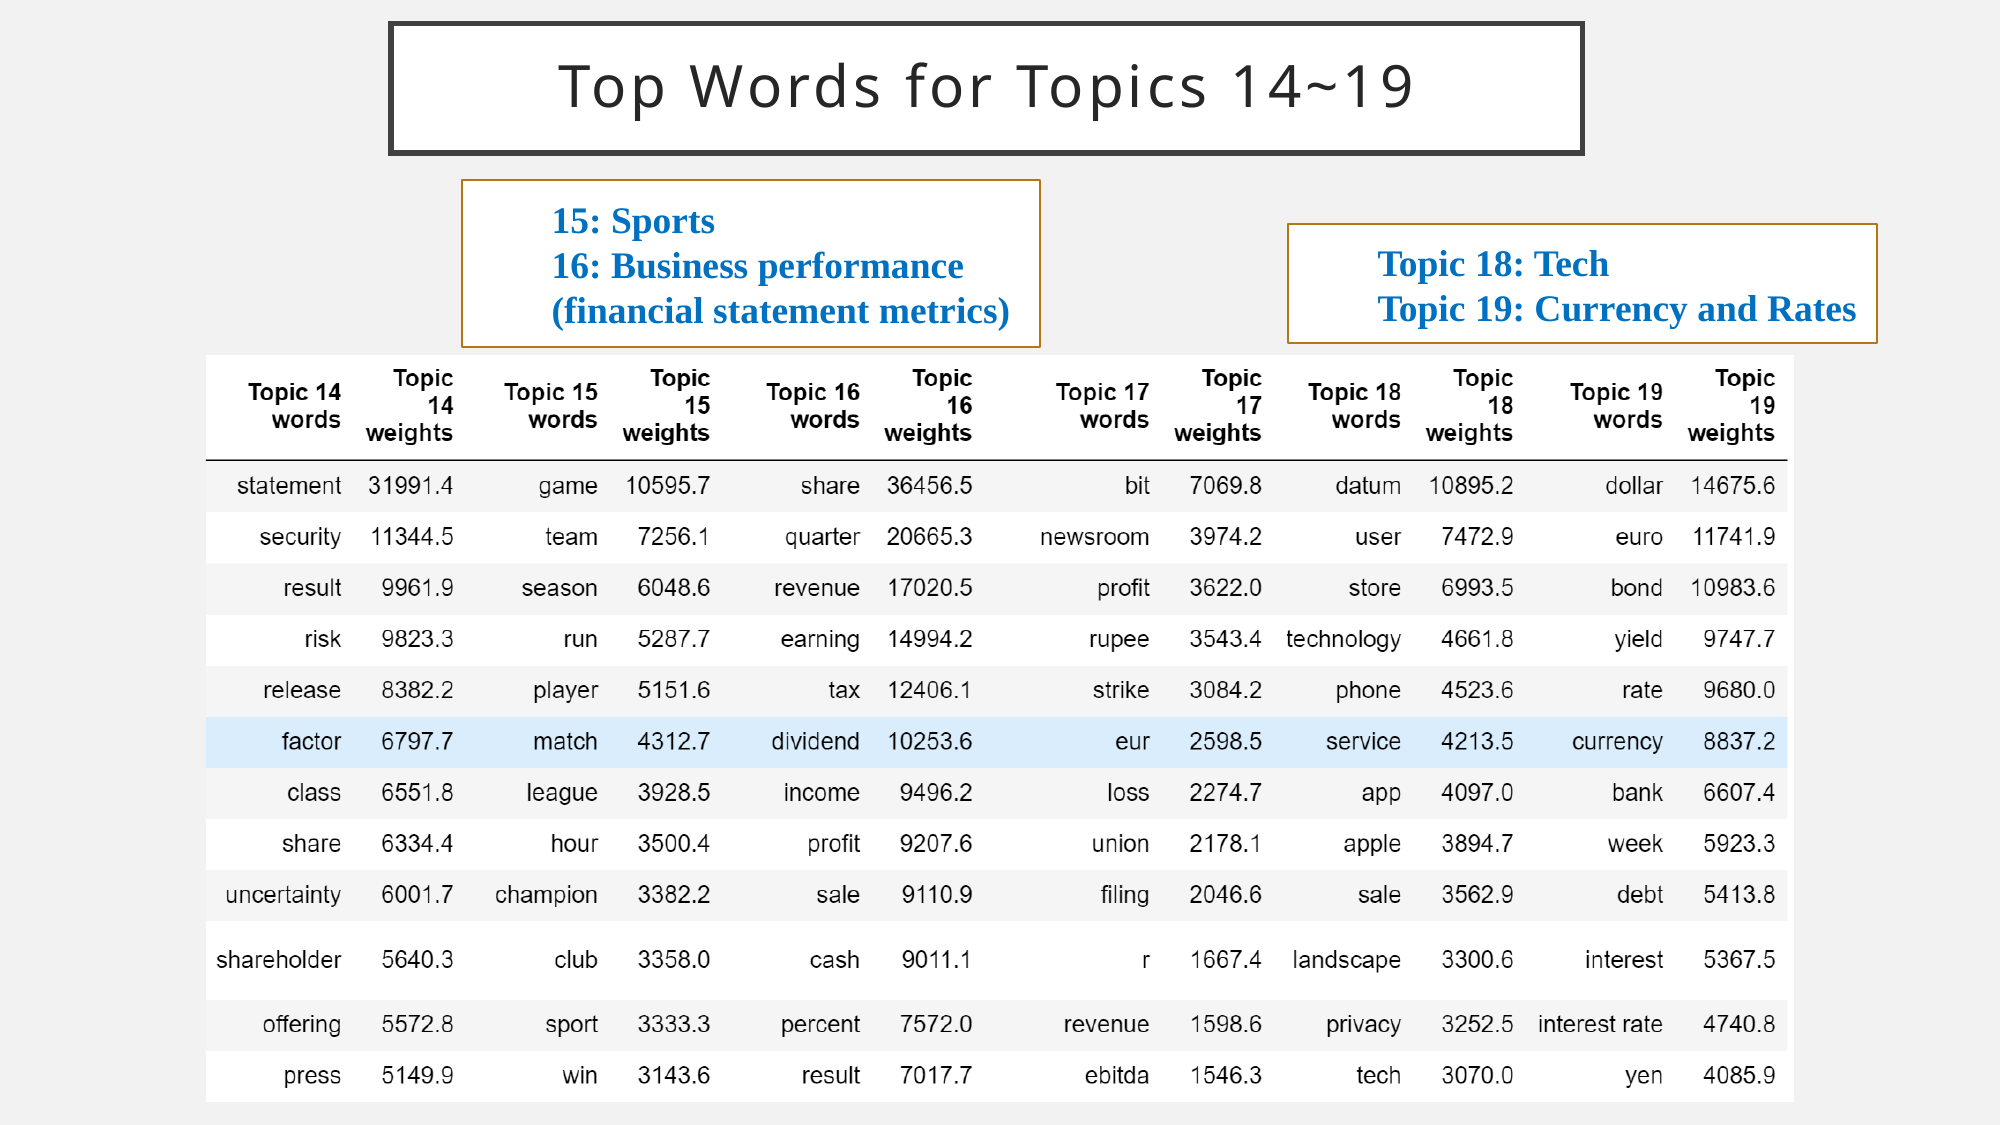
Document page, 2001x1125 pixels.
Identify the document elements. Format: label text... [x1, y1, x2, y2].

picture [205, 355, 1795, 1102]
text_box 15: Sports 16: Business performance (financial statement metrics) [461, 179, 1041, 348]
text_box Topic 18: Tech Topic 19: Currency and Rates [1287, 223, 1878, 344]
title Top Words for Topics 14~19 [388, 21, 1585, 156]
